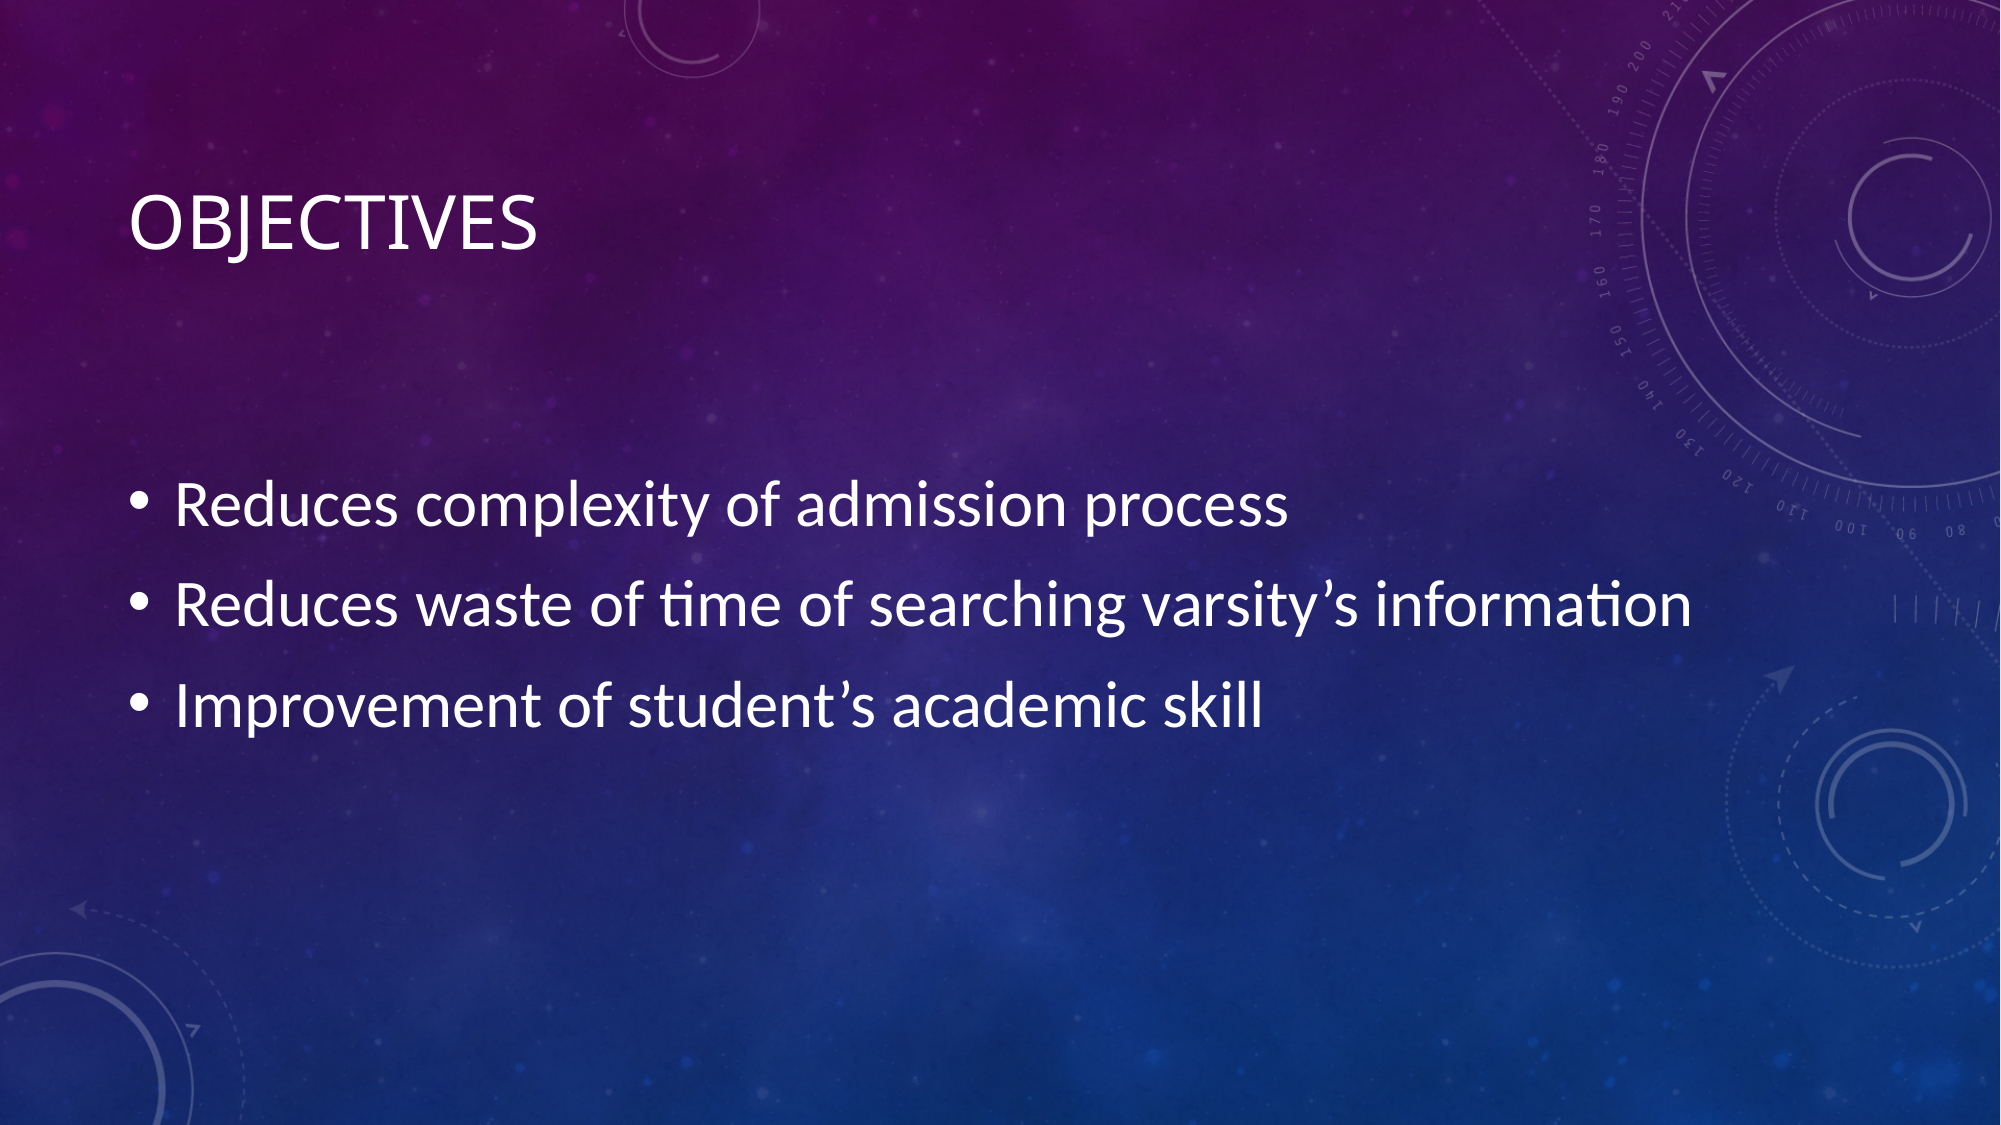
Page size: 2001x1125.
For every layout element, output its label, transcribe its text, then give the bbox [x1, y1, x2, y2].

title objectives [112, 99, 1775, 339]
picture [0, 0, 2001, 1125]
list Reduces complexity of admission process Reduces waste of time of searching varsity’s information Improvement of student’s academic skill [112, 351, 1775, 950]
